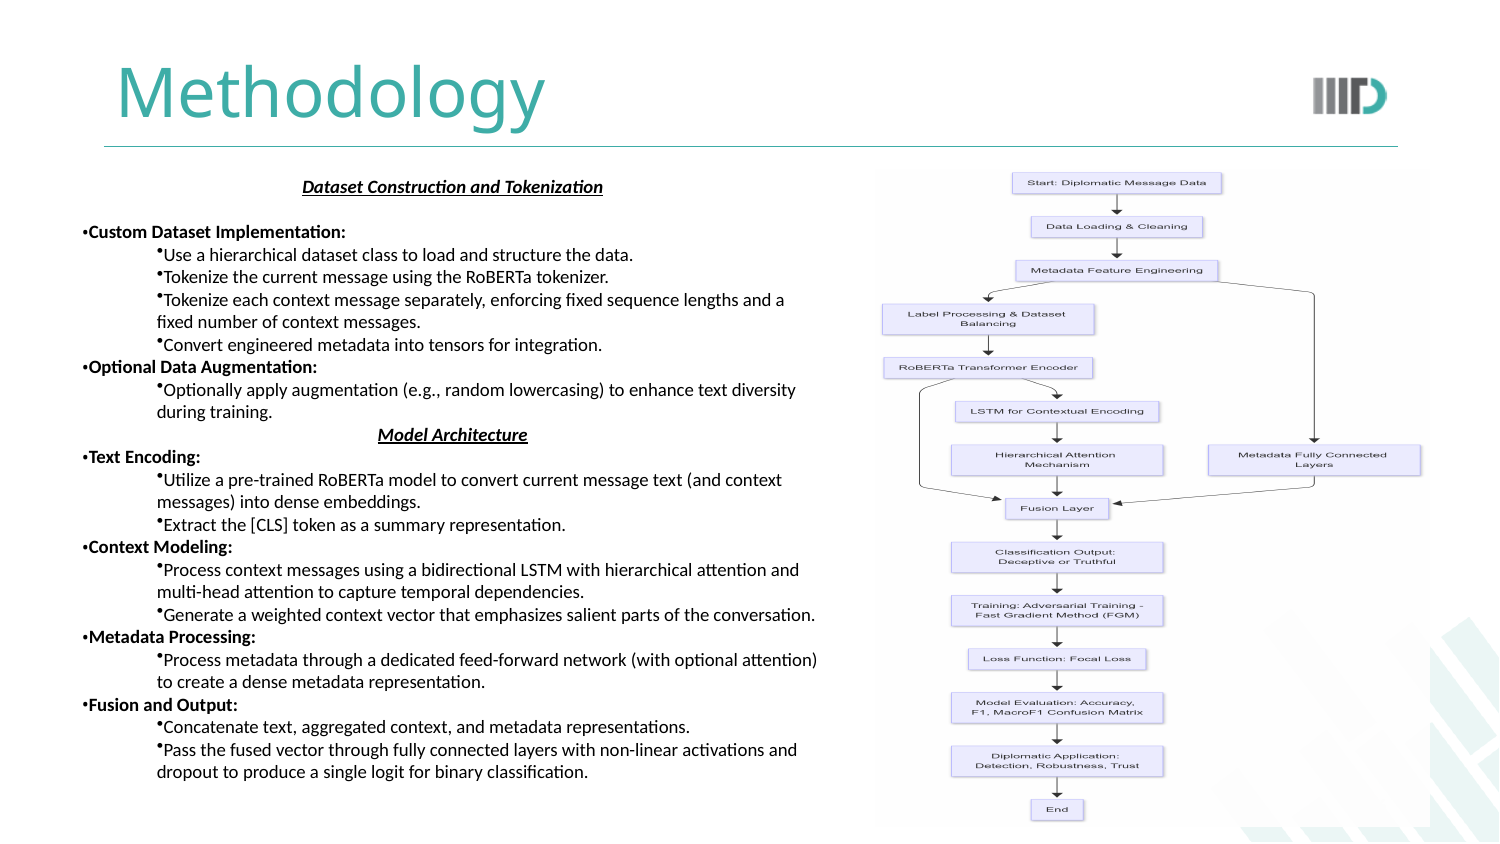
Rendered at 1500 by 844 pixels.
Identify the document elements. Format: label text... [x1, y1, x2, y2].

title Methodology [103, 45, 1267, 147]
picture [875, 168, 1500, 844]
list Dataset Construction and Tokenization Custom Dataset Implementation: Use a hierarchical dataset class to load and structure the data. Tokenize the current message using the RoBERTa tokenizer. Tokenize each context message separately, enforcing fixed sequence lengths and a fixed number of context messages. Convert engineered metadata into tensors for integration. Optional Data Augmentation: Optionally apply augmentation (e.g., random lowercasing) to enhance text diversity during training. Model Architecture Text Encoding: Utilize a pre-trained RoBERTa model to convert current message text (and context messages) into dense embeddings. Extract the [CLS] token as a summary representation. Context Modeling: Process context messages using a bidirectional LSTM with hierarchical attention and multi-head attention to capture temporal dependencies. Generate a weighted context vector that emphasizes salient parts of the conversation. Metadata Processing: Process metadata through a dedicated feed-forward network (with optional attention) to create a dense metadata representation. Fusion and Output: Concatenate text, aggregated context, and metadata representations. Pass the fused vector through fully connected layers with non-linear activations and dropout to produce a single logit for binary classification. [70, 169, 835, 799]
picture [1299, 68, 1398, 124]
